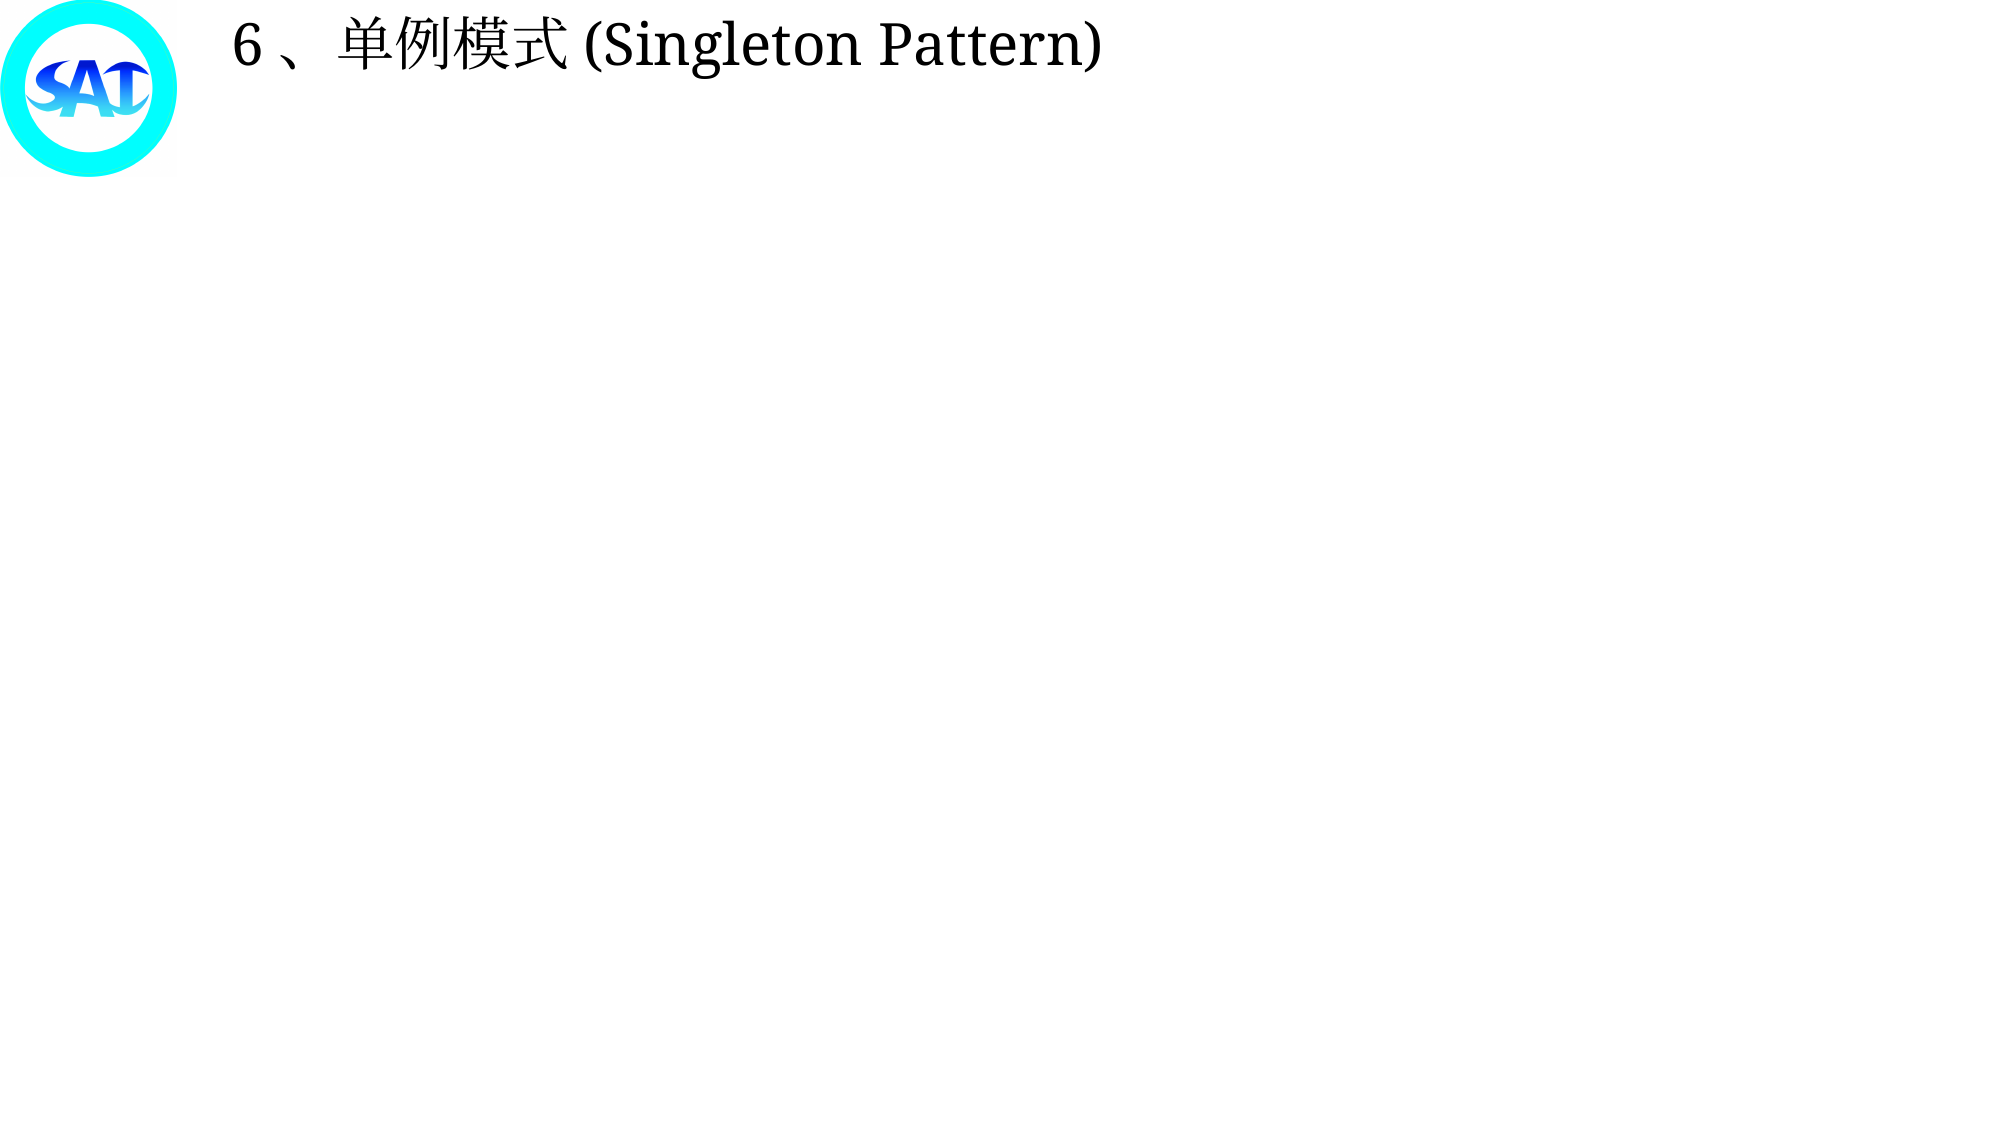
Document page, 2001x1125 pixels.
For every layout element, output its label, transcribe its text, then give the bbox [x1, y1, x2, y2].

picture [0, 0, 177, 177]
text_box 6、单例模式(Singleton Pattern) [216, 0, 1120, 85]
